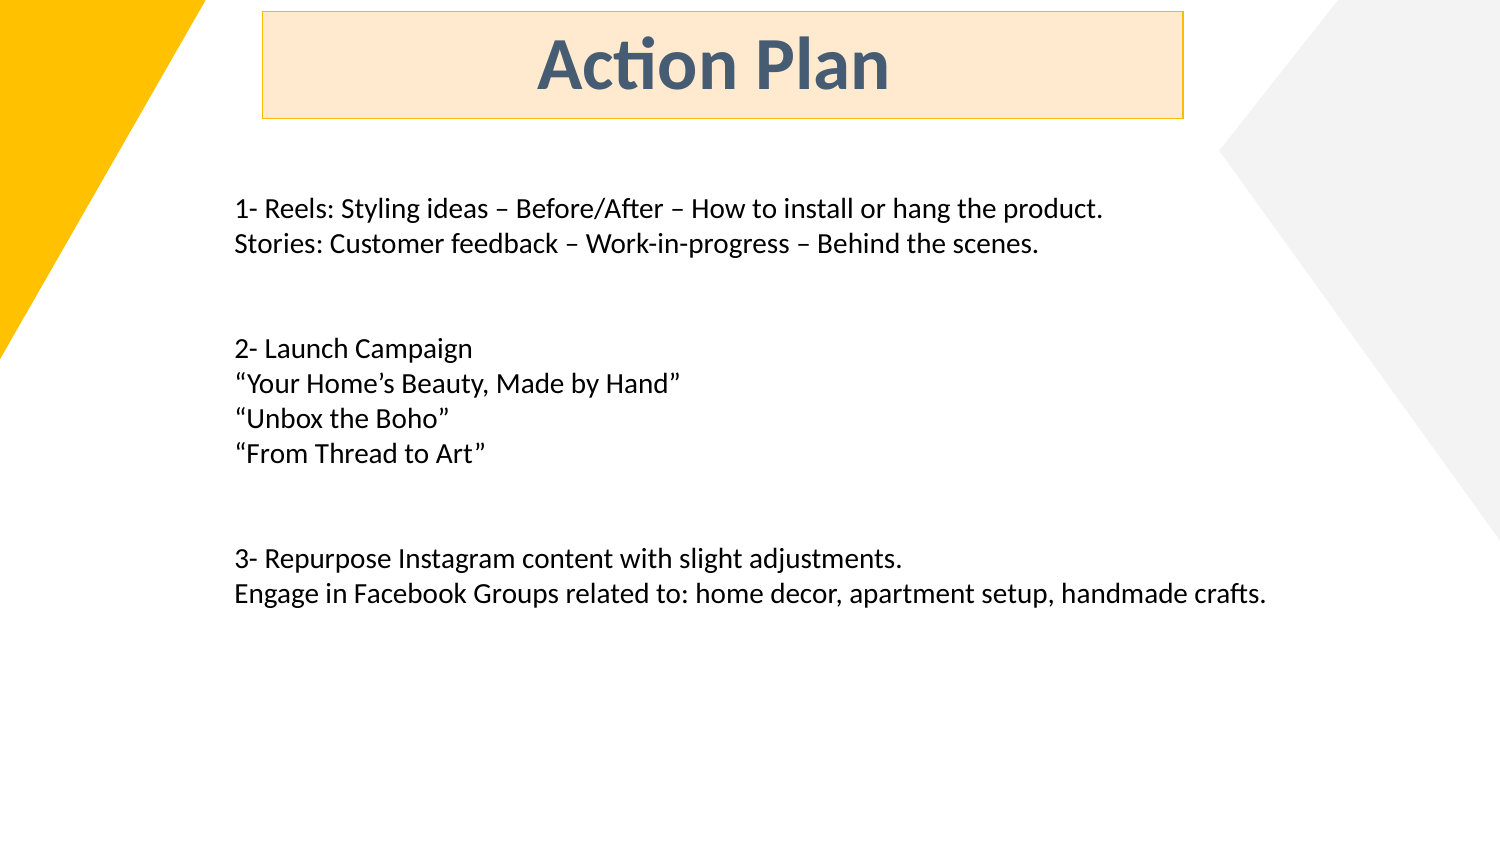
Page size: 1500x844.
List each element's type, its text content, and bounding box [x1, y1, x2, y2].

title 1- Reels: Styling ideas – Before/After – How to install or hang the product. Stories: Customer feedback – Work-in-progress – Behind the scenes. 2- Launch Campaign “Your Home’s Beauty, Made by Hand” “Unbox the Boho” “From Thread to Art” 3- Repurpose Instagram content with slight adjustments. Engage in Facebook Groups related to: home decor, apartment setup, handmade crafts. [219, 174, 1345, 730]
table_header Action Plan [263, 12, 1182, 118]
